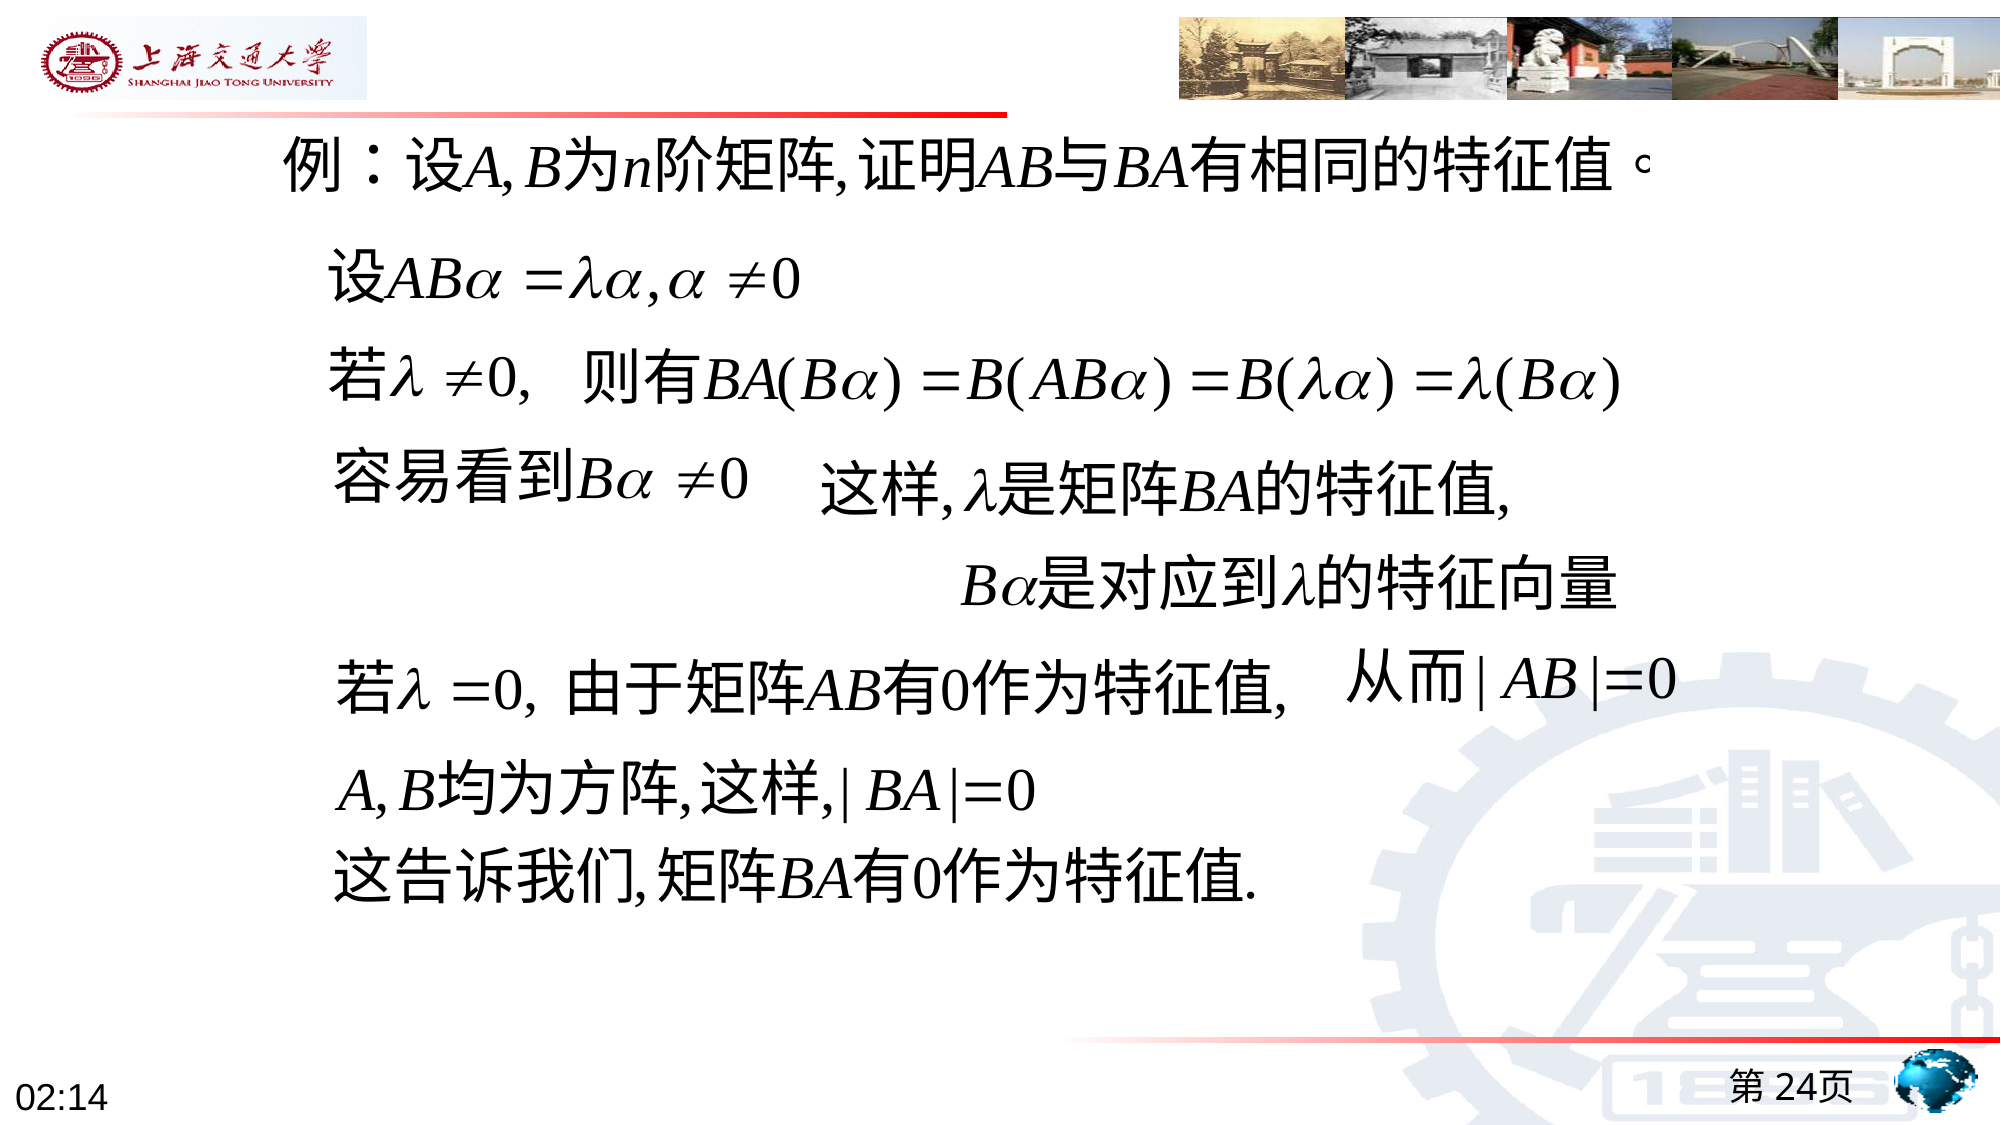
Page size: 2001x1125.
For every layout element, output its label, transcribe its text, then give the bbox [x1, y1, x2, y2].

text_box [319, 237, 813, 324]
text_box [324, 749, 1046, 836]
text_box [324, 837, 1265, 924]
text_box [324, 437, 762, 519]
picture [11, 16, 367, 100]
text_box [319, 337, 544, 422]
picture [1362, 1042, 2000, 1125]
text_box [812, 449, 1630, 622]
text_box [1337, 637, 1688, 724]
picture [1362, 652, 2000, 1037]
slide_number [0, 1065, 184, 1125]
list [274, 125, 1651, 213]
slide_number 第24页 [1666, 1054, 1917, 1125]
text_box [574, 338, 1631, 426]
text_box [327, 649, 547, 734]
picture [1919, 1059, 1950, 1068]
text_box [562, 649, 1299, 737]
